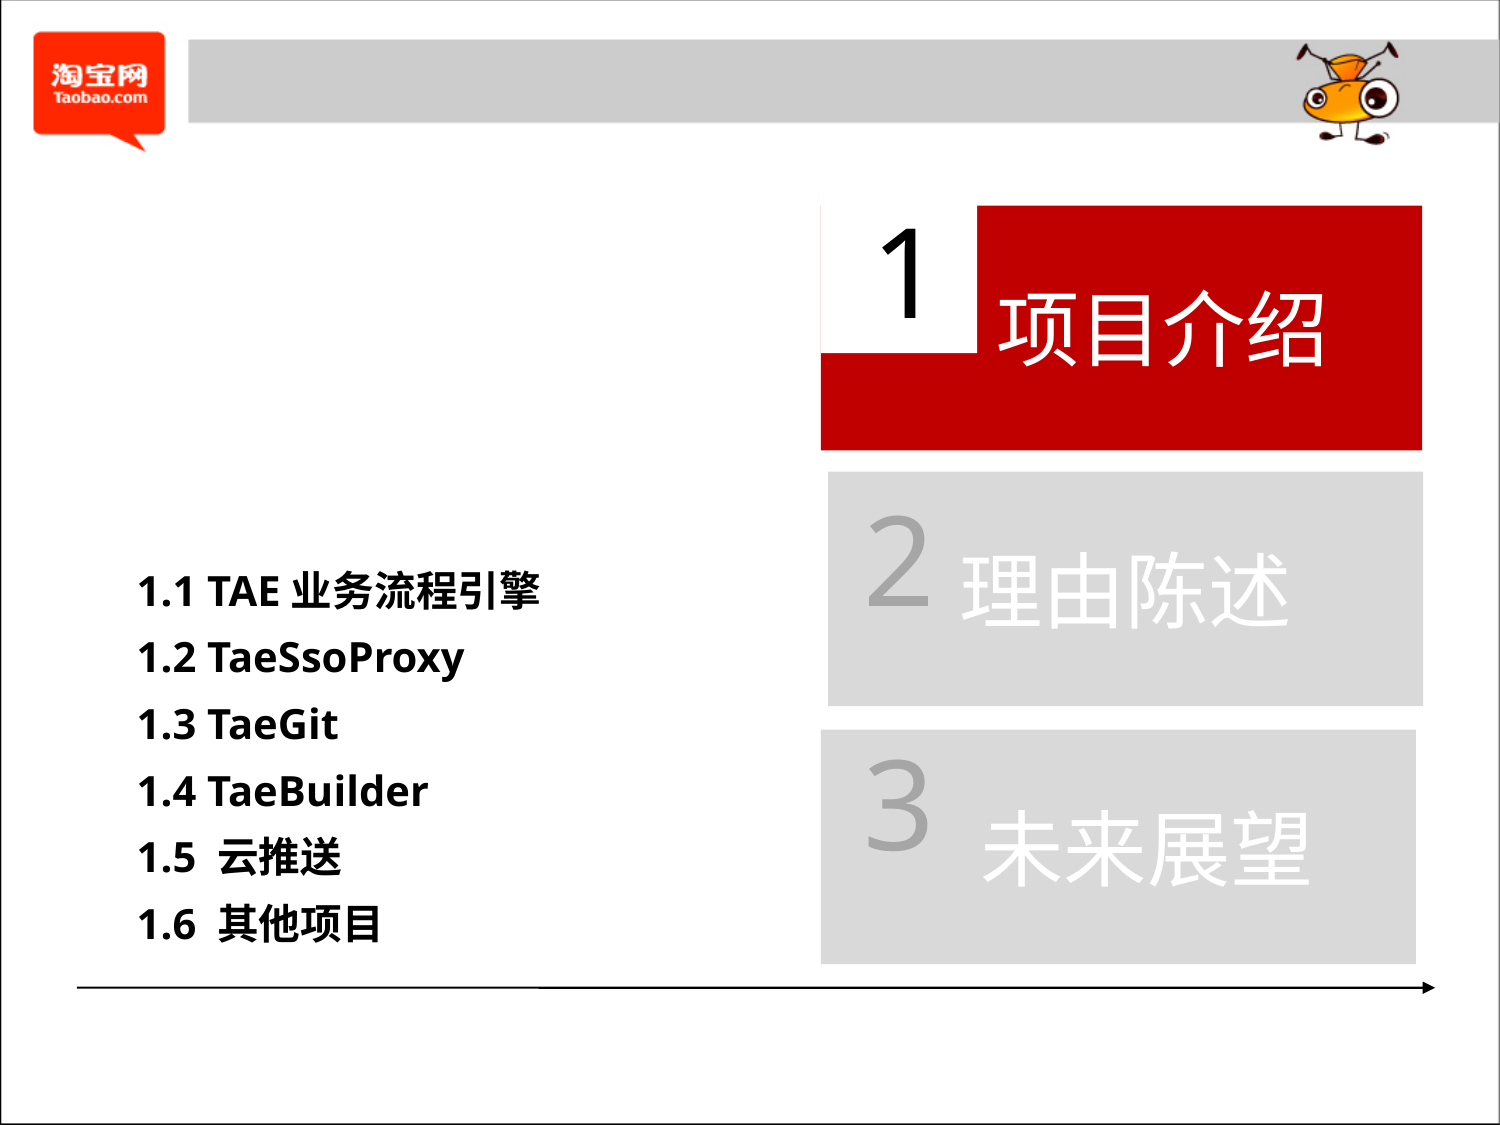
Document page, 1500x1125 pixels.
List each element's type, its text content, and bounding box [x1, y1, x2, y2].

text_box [820, 717, 1417, 965]
picture [0, 0, 1500, 1125]
text_box [76, 981, 1436, 994]
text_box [820, 186, 1423, 451]
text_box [827, 471, 1424, 707]
text_box 1.1 TAE业务流程引擎 1.2 TaeSsoProxy 1.3 TaeGit 1.4 TaeBuilder 1.5 云推送 1.6 其他项目 [62, 557, 826, 956]
